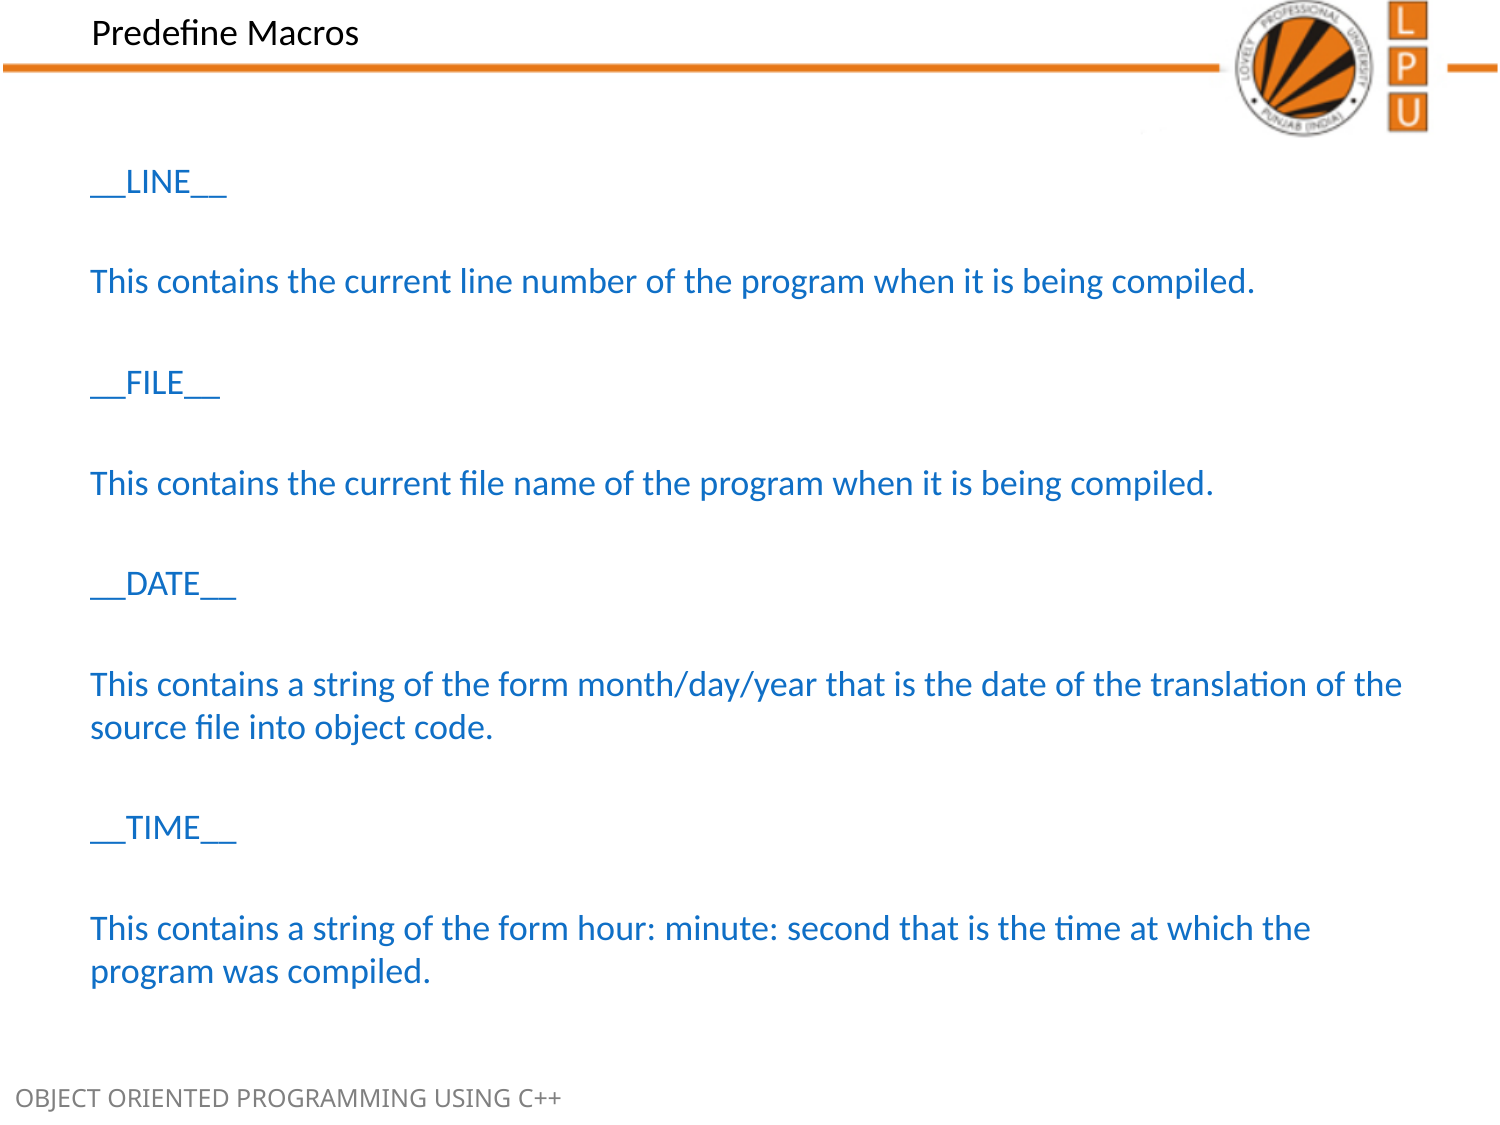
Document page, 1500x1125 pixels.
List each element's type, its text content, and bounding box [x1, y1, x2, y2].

picture [3, 0, 1500, 155]
text_box Predefine Macros [76, 0, 375, 61]
list __LINE__ This contains the current line number of the program when it is being compiled. __FILE__ This contains the current file name of the program when it is being compiled. __DATE__ This contains a string of the form month/day/year that is the date of the translation of the source file into object code. __TIME__ This contains a string of the form hour: minute: second that is the time at which the program was compiled. [75, 149, 1425, 1005]
